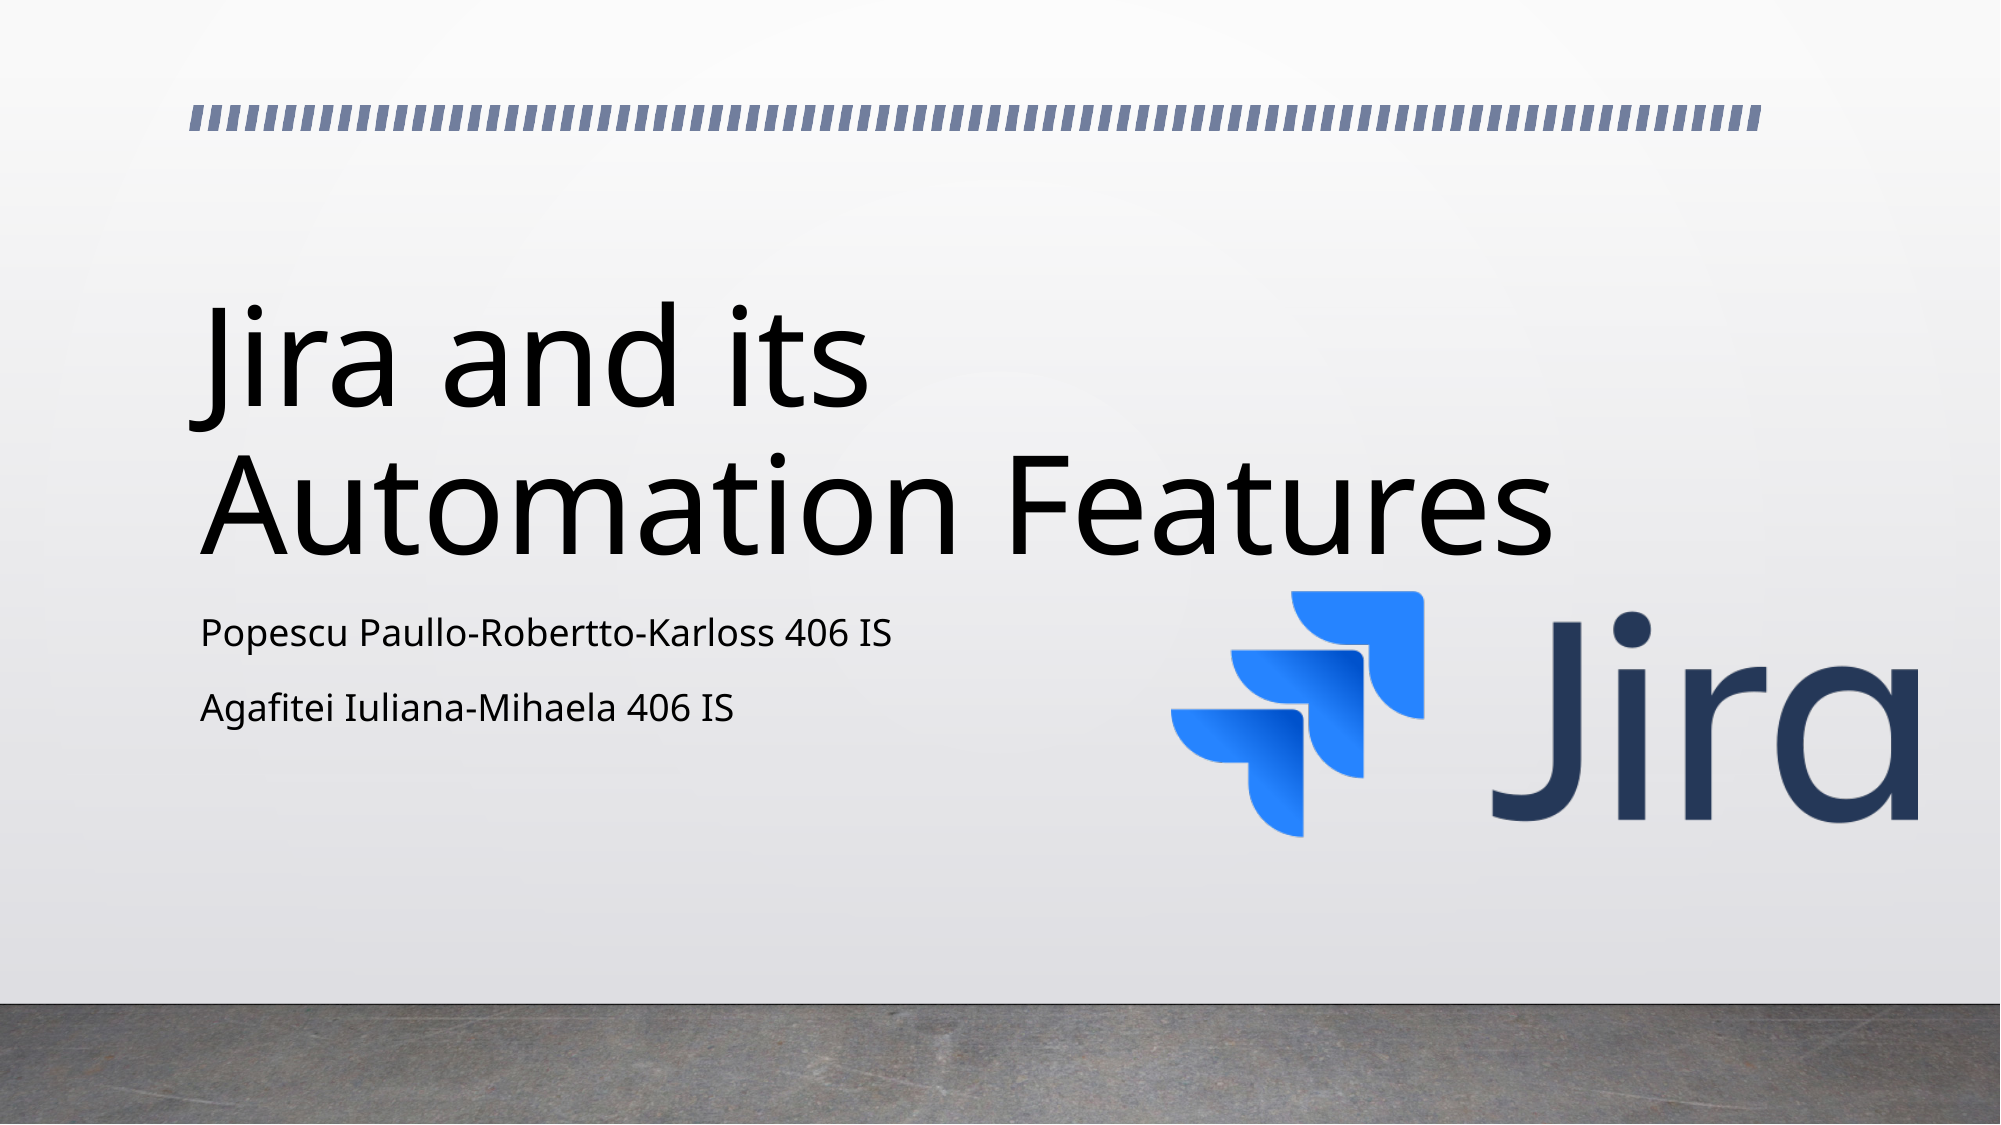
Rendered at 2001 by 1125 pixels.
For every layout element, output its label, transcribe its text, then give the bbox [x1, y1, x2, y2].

picture [1171, 562, 1918, 878]
picture [0, 1004, 2000, 1124]
title Jira and its Automation Features [185, 155, 1602, 584]
subtitle Popescu Paullo-Robertto-Karloss 406 IS Agafitei Iuliana-Mihaela 406 IS [185, 584, 1171, 761]
